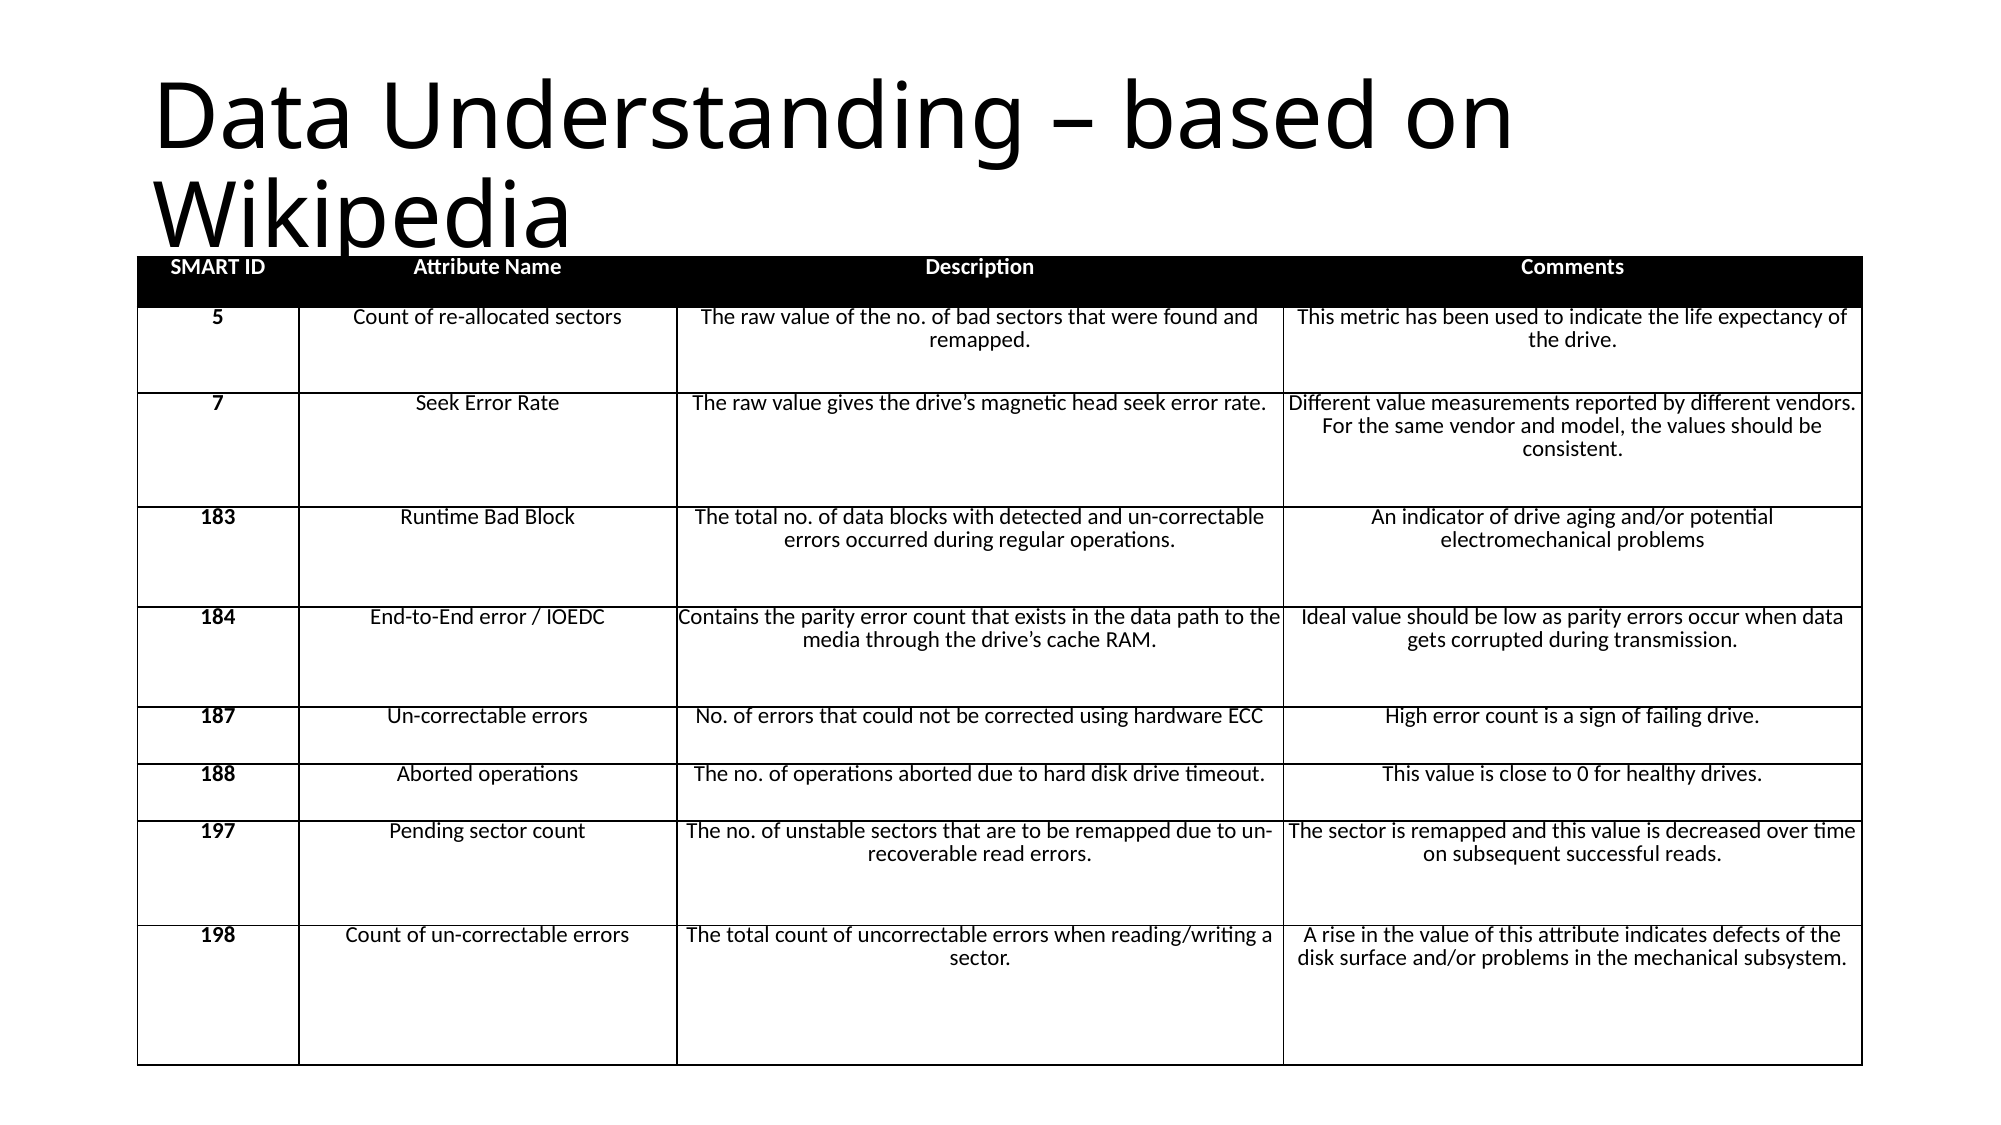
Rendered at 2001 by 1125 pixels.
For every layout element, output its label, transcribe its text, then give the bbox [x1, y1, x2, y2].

table_cell The total no. of data blocks with detected and un-correctable errors occurred during regular operations. [678, 508, 1283, 606]
table_cell Seek Error Rate [300, 394, 676, 506]
table_cell Count of un-correctable errors [300, 926, 676, 1064]
table_cell A rise in the value of this attribute indicates defects of the disk surface and/or problems in the mechanical subsystem. [1284, 926, 1861, 1064]
table_cell The raw value gives the drive’s magnetic head seek error rate. [678, 394, 1283, 506]
table_cell The no. of operations aborted due to hard disk drive timeout. [678, 765, 1283, 820]
table_cell 183 [138, 508, 298, 606]
table_cell 197 [138, 822, 298, 925]
table_header Comments [1284, 258, 1861, 306]
table_cell Count of re-allocated sectors [300, 308, 676, 392]
table_cell End-to-End error / IOEDC [300, 608, 676, 706]
table_cell The raw value of the no. of bad sectors that were found and remapped. [678, 308, 1283, 392]
table_cell 7 [138, 394, 298, 506]
table_cell Aborted operations [300, 765, 676, 820]
table_header SMART ID [138, 258, 298, 306]
table_cell Runtime Bad Block [300, 508, 676, 606]
table_cell 198 [138, 926, 298, 1064]
table_cell This value is close to 0 for healthy drives. [1284, 765, 1861, 820]
table_cell No. of errors that could not be corrected using hardware ECC [678, 708, 1283, 763]
table_cell The total count of uncorrectable errors when reading/writing a sector. [678, 926, 1283, 1064]
table_cell 184 [138, 608, 298, 706]
table_cell Contains the parity error count that exists in the data path to the media through the drive’s cache RAM. [678, 608, 1283, 706]
table_cell Ideal value should be low as parity errors occur when data gets corrupted during transmission. [1284, 608, 1861, 706]
table_cell Different value measurements reported by different vendors. For the same vendor and model, the values should be consistent. [1284, 394, 1861, 506]
table_cell The no. of unstable sectors that are to be remapped due to un-recoverable read errors. [678, 822, 1283, 925]
table_cell An indicator of drive aging and/or potential electromechanical problems [1284, 508, 1861, 606]
table_cell High error count is a sign of failing drive. [1284, 708, 1861, 763]
table_cell Un-correctable errors [300, 708, 676, 763]
title Data Understanding – based on Wikipedia [137, 59, 1863, 256]
table_cell Pending sector count [300, 822, 676, 925]
table_cell This metric has been used to indicate the life expectancy of the drive. [1284, 308, 1861, 392]
table_header Attribute Name [300, 258, 676, 306]
table_cell 188 [138, 765, 298, 820]
table_header Description [678, 258, 1283, 306]
table_cell 5 [138, 308, 298, 392]
table_cell The sector is remapped and this value is decreased over time on subsequent successful reads. [1284, 822, 1861, 925]
table_cell 187 [138, 708, 298, 763]
